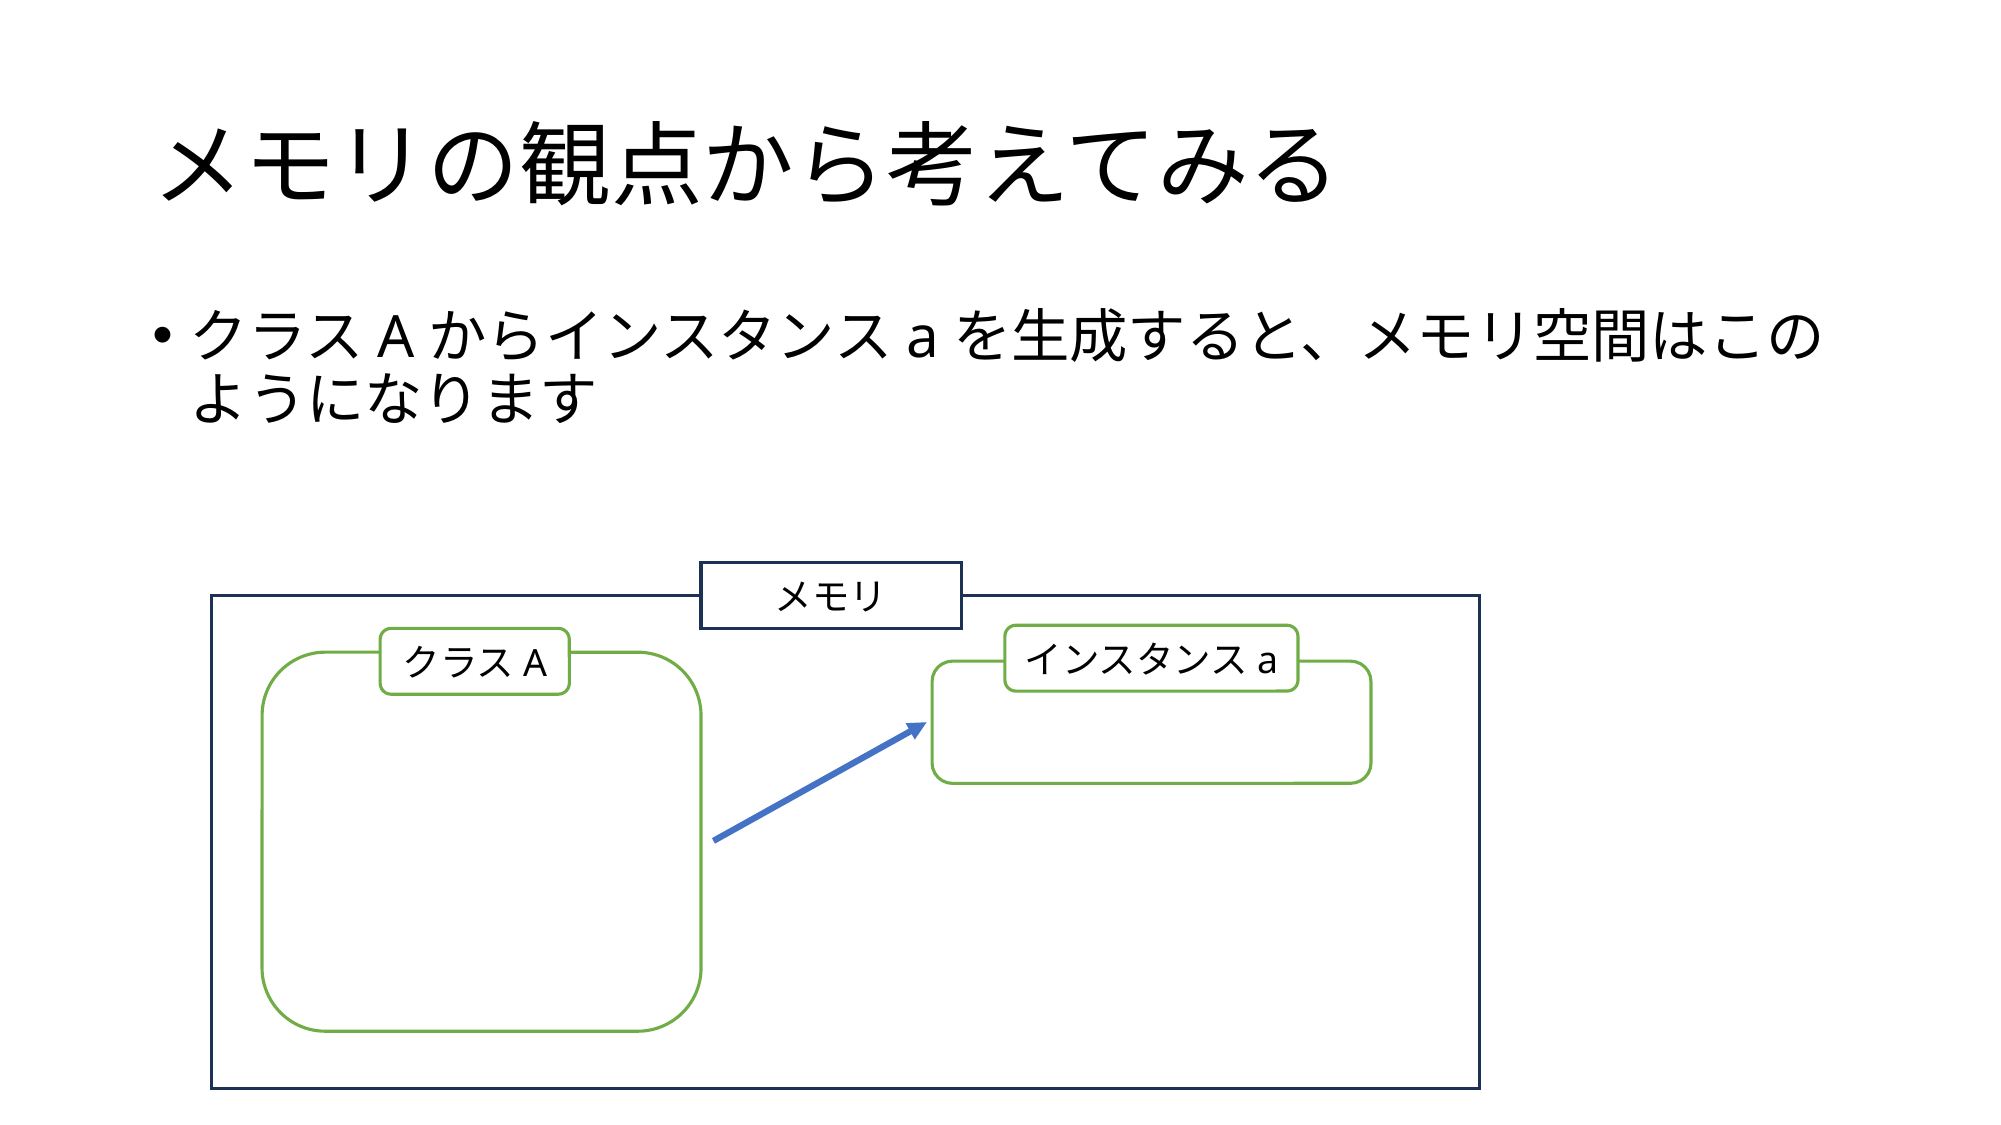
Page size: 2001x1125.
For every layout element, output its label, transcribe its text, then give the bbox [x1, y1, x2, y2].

text_box インスタンスa [1003, 624, 1300, 693]
text_box [931, 660, 1373, 785]
text_box クラスA [379, 627, 571, 696]
text_box [211, 594, 1480, 1089]
list クラスAからインスタンスaを生成すると、メモリ空間はこのようになります [137, 299, 1863, 1014]
text_box [260, 651, 703, 1033]
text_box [713, 722, 927, 841]
title メモリの観点から考えてみる [137, 59, 1863, 278]
text_box メモリ [700, 561, 963, 629]
